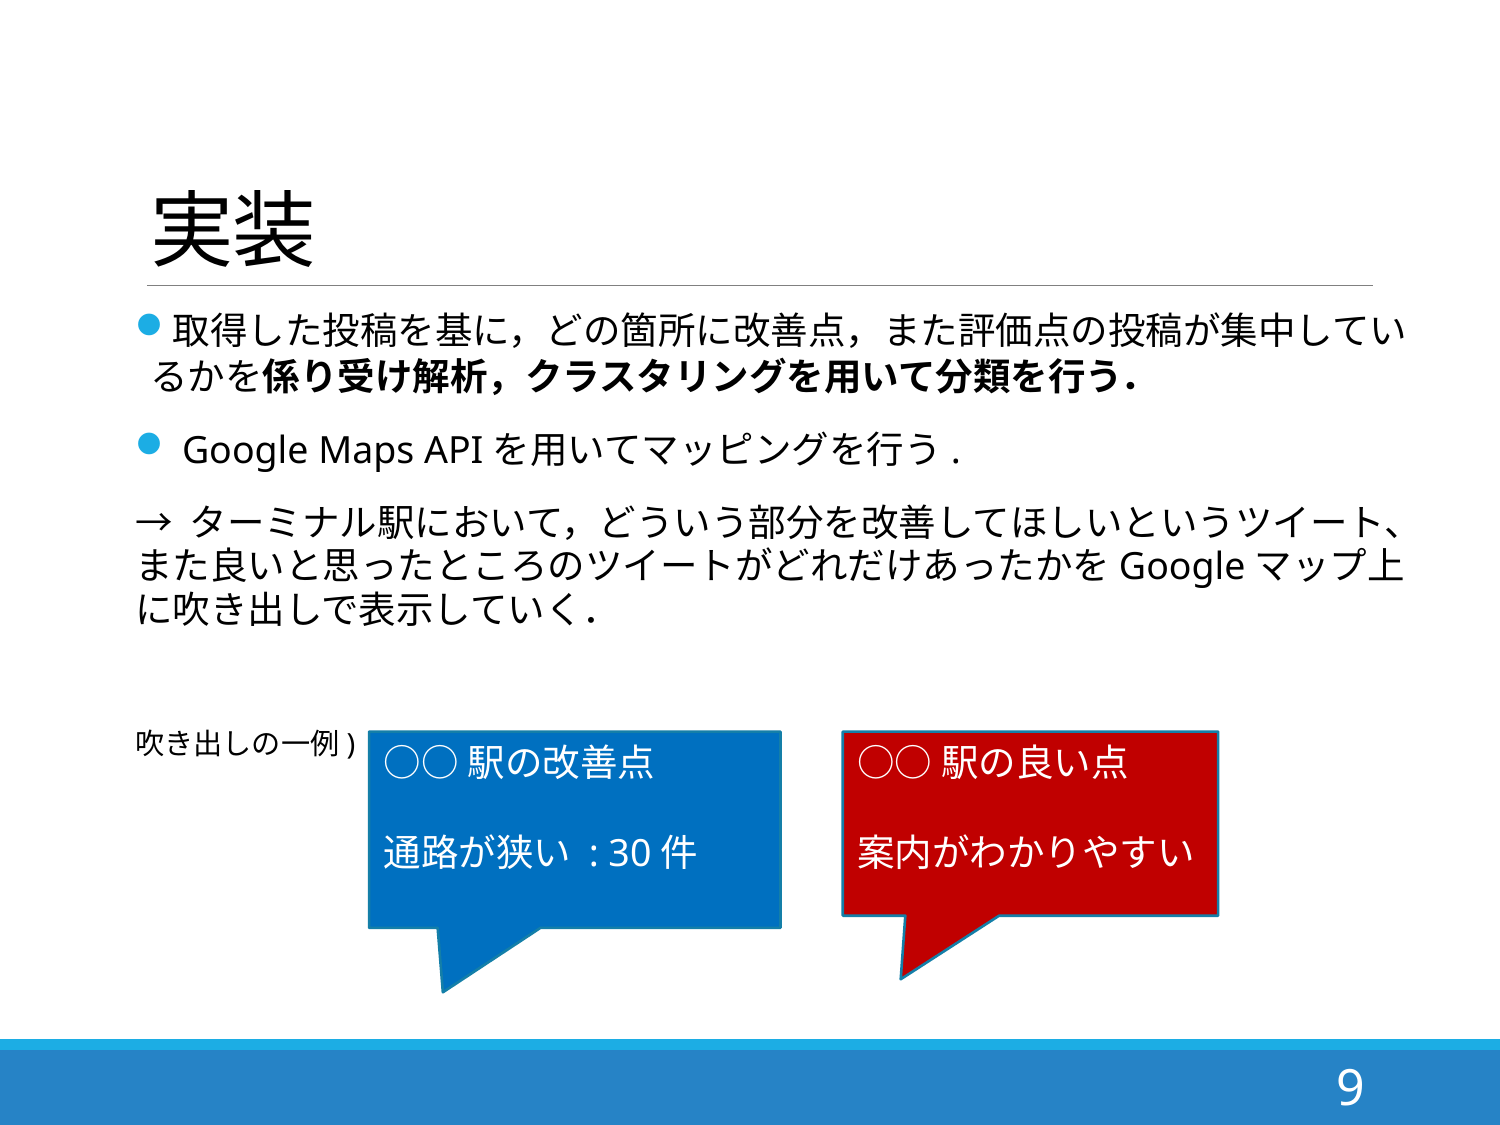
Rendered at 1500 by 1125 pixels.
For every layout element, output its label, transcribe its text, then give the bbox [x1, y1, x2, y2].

title 実装 [135, 150, 1373, 285]
text_box ○○駅の改善点 通路が狭い : 30件 [367, 730, 782, 994]
slide_number 9 [1218, 1059, 1380, 1120]
text_box ○○駅の良い点 案内がわかりやすい [841, 730, 1220, 981]
list 取得した投稿を基に，どの箇所に改善点，また評価点の投稿が集中しているかを係り受け解析，クラスタリングを用いて分類を行う． Google Maps APIを用いてマッピングを行う. → ターミナル駅において，どういう部分を改善してほしいというツイート、また良いと思ったところのツイートがどれだけあったかをGoogleマップ上に吹き出しで表示していく． 吹き出しの一例) [135, 298, 1412, 1046]
